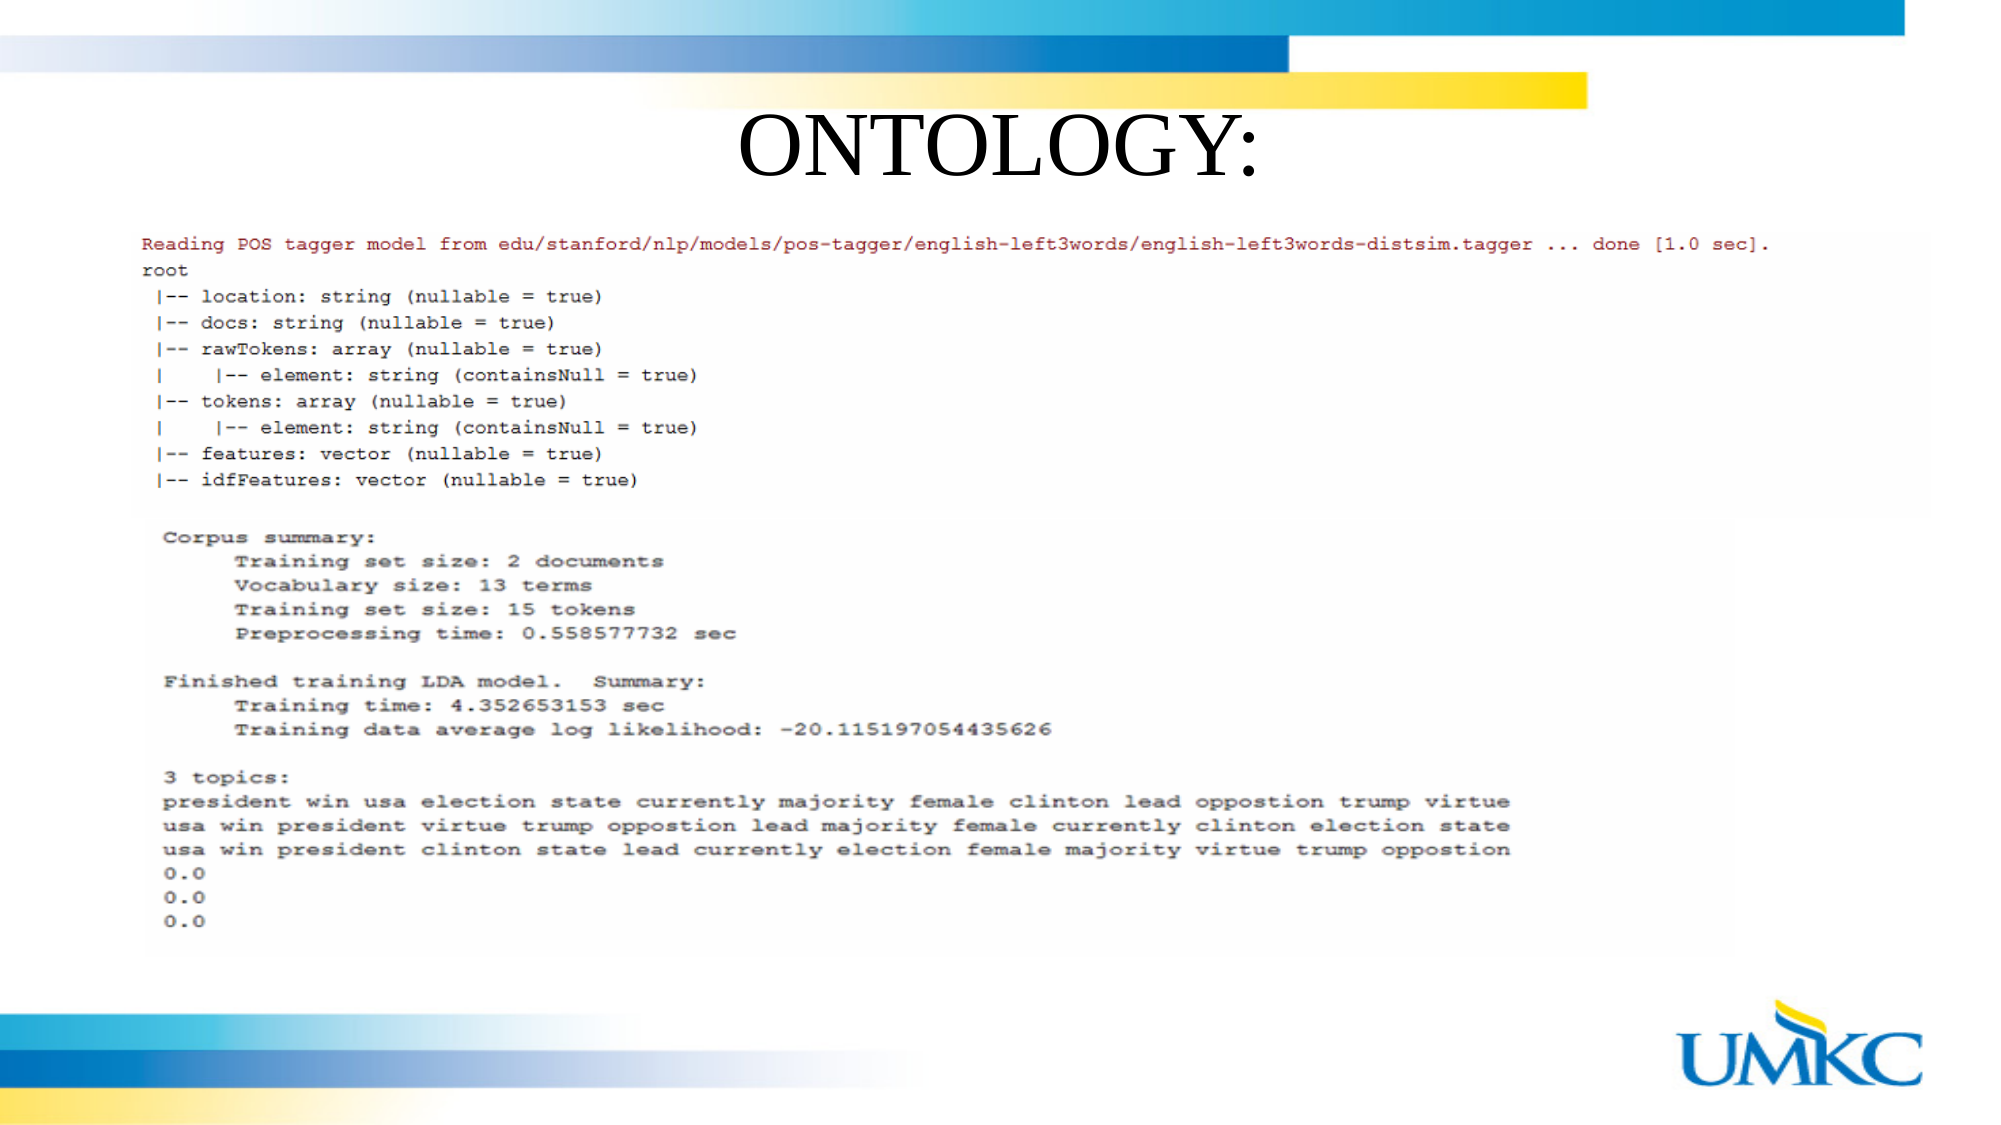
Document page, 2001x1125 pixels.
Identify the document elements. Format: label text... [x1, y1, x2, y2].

title ONTOLOGY: [99, 45, 1900, 233]
picture [0, 0, 2001, 1125]
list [130, 232, 1932, 519]
